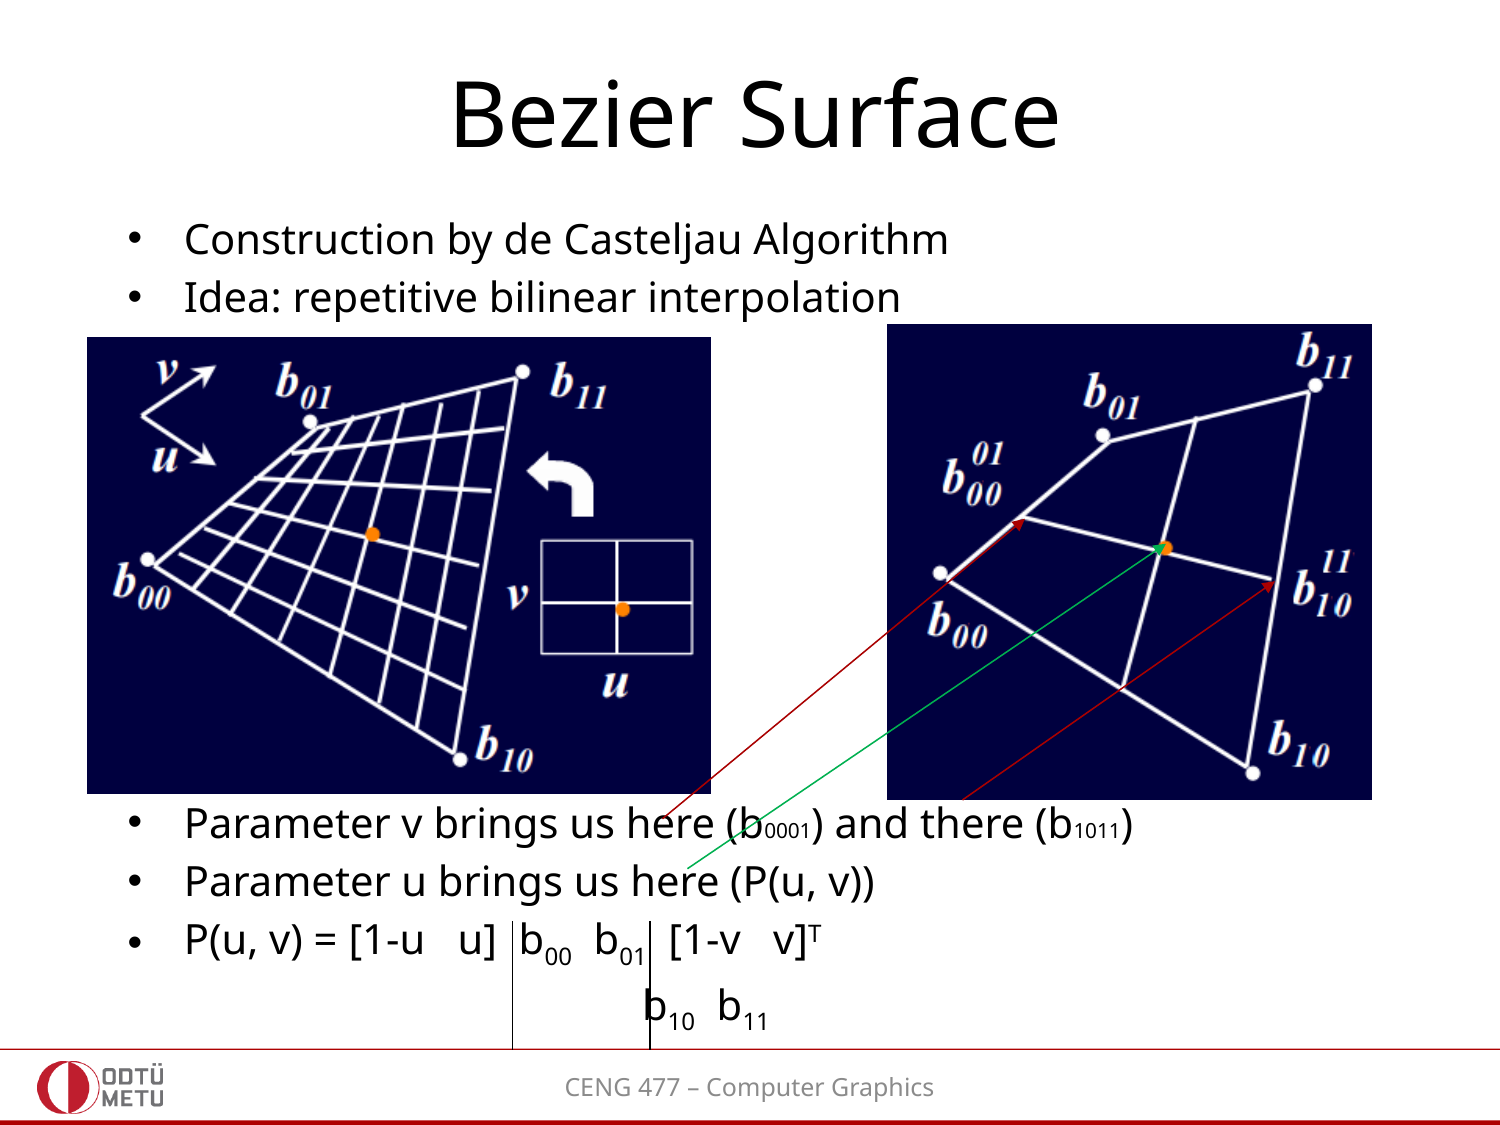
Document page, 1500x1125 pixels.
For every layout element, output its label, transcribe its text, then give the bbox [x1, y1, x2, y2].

picture [87, 337, 712, 794]
picture [887, 324, 1372, 801]
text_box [687, 543, 1167, 869]
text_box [662, 518, 1026, 819]
footer CENG 477 – Computer Graphics [512, 1056, 988, 1117]
title Bezier Surface [115, 16, 1396, 204]
picture [37, 1061, 112, 1114]
list Construction by de Casteljau Algorithm Idea: repetitive bilinear interpolation Parameter v brings us here (b0001) and there (b1011) Parameter u brings us here (P(u, v)) P(u, v) = [1-u u] b00 b01 [1-v v]T b10 b11 [112, 204, 1488, 1117]
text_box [1171, 580, 1276, 801]
